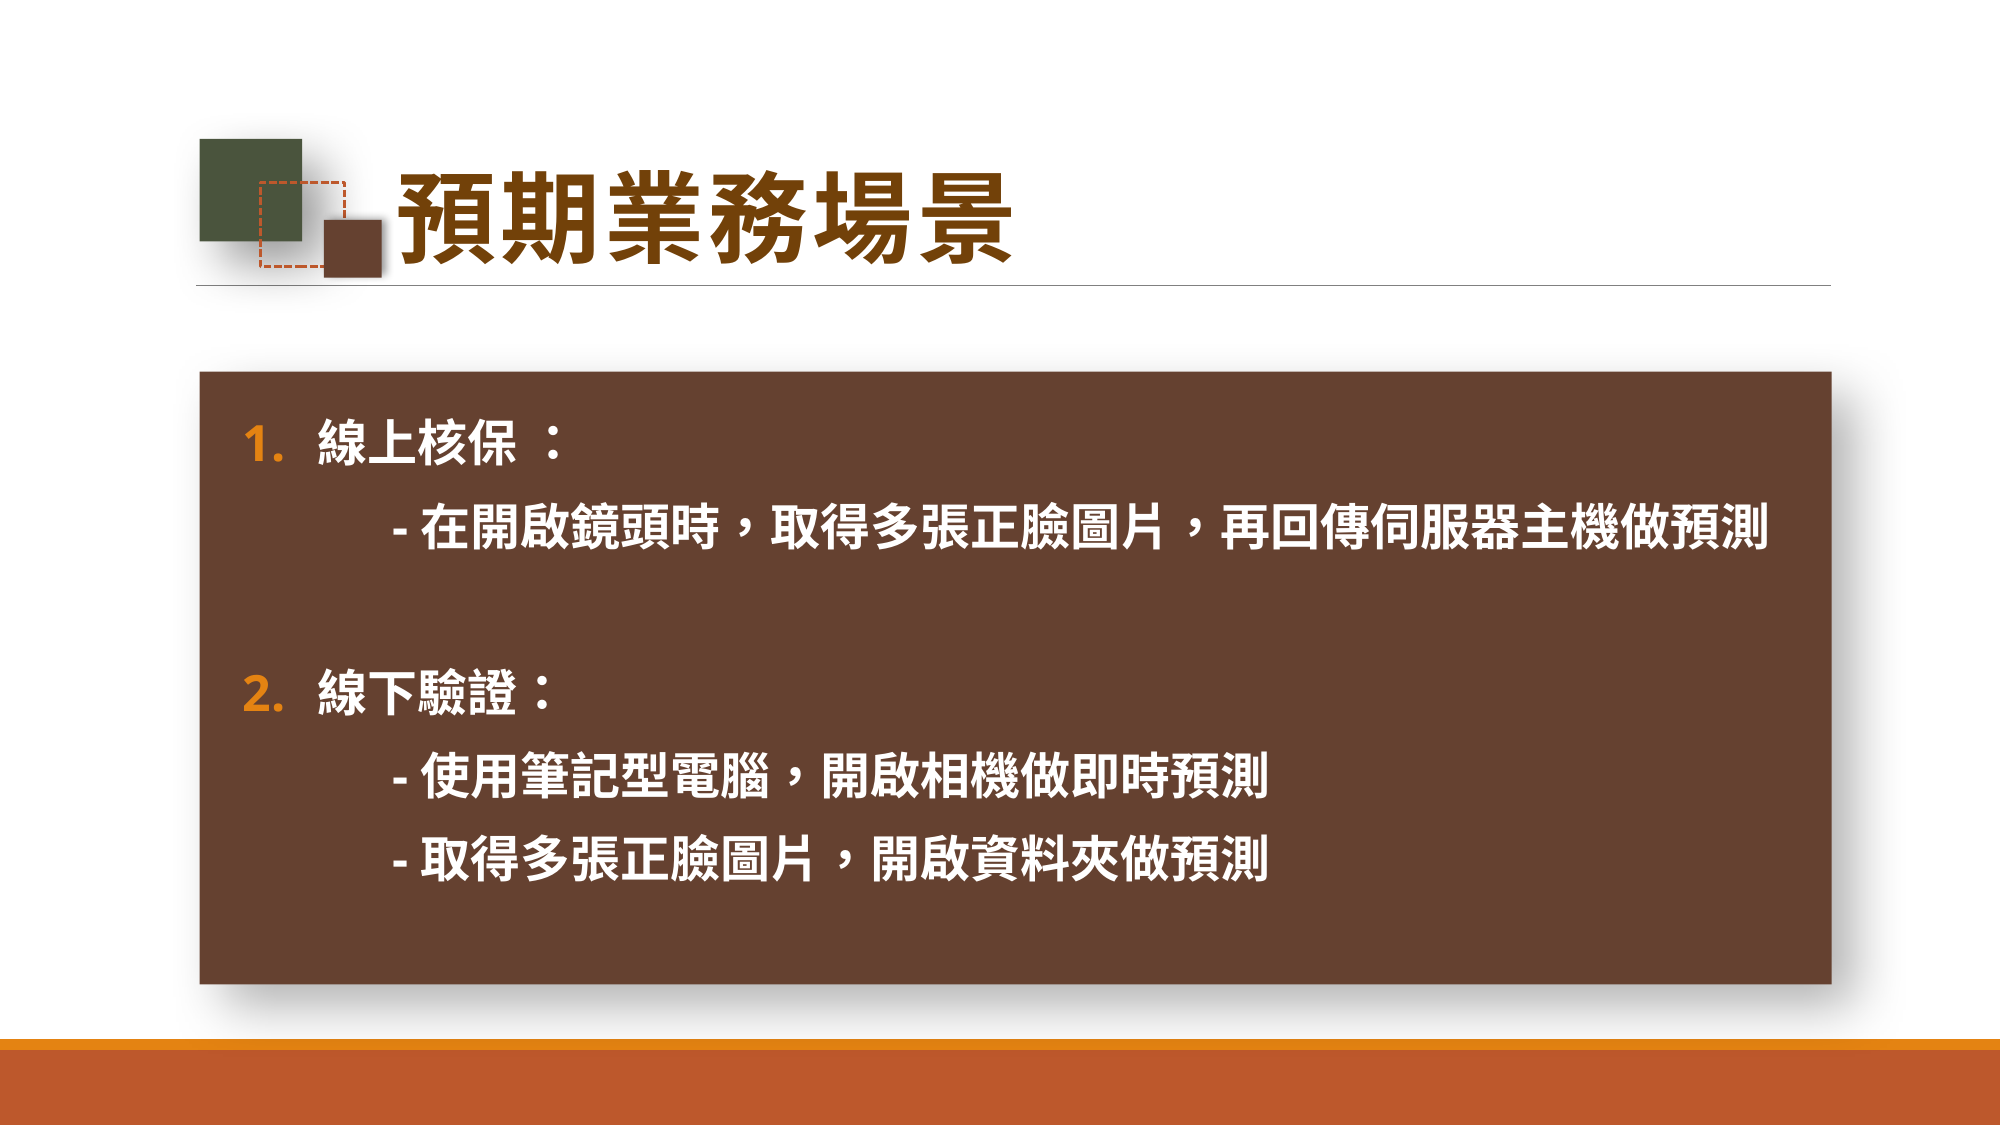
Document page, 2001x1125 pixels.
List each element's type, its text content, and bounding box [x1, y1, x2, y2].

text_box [199, 138, 383, 279]
text_box [198, 370, 1833, 986]
text_box 預期業務場景 [381, 122, 1210, 285]
list 線上核保 ： -在開啟鏡頭時，取得多張正臉圖片，再回傳伺服器主機做預測 線下驗證： -使用筆記型電腦，開啟相機做即時預測 -取得多張正臉圖片，開啟資料夾做預測 [242, 411, 1893, 1072]
